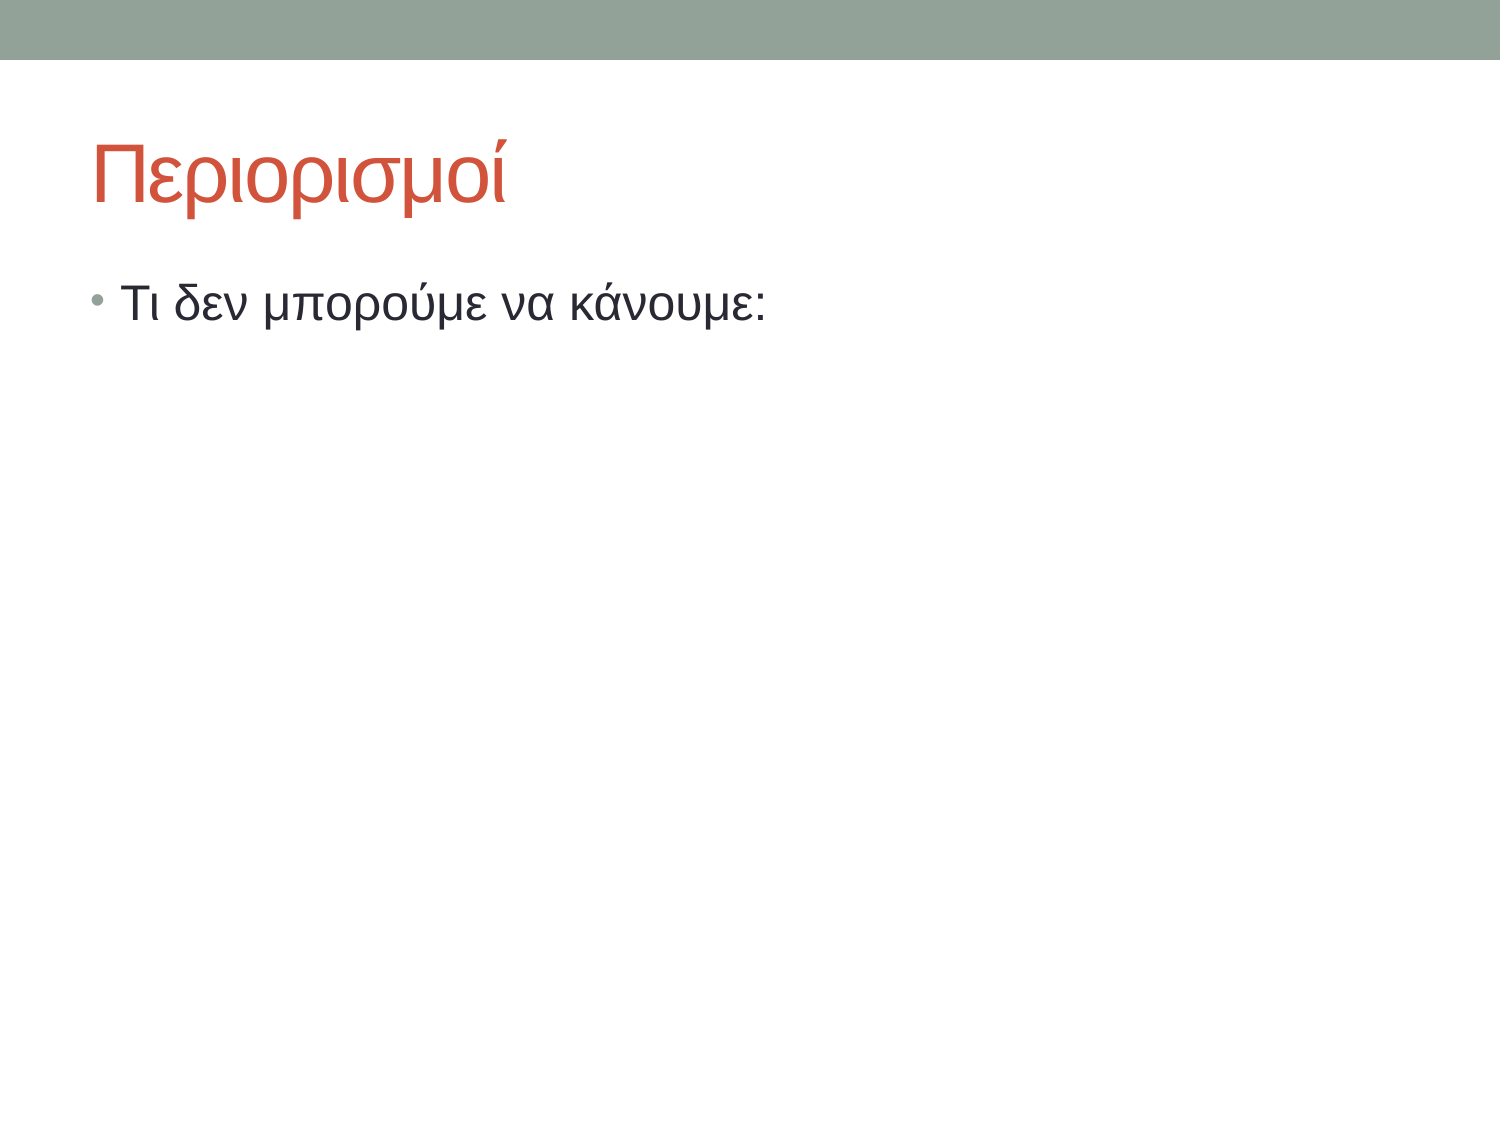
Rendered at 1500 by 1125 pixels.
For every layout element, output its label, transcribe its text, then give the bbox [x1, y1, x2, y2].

list Τι δεν μπορούμε να κάνουμε: [75, 262, 1425, 1063]
title Περιορισμοί [75, 87, 1425, 250]
